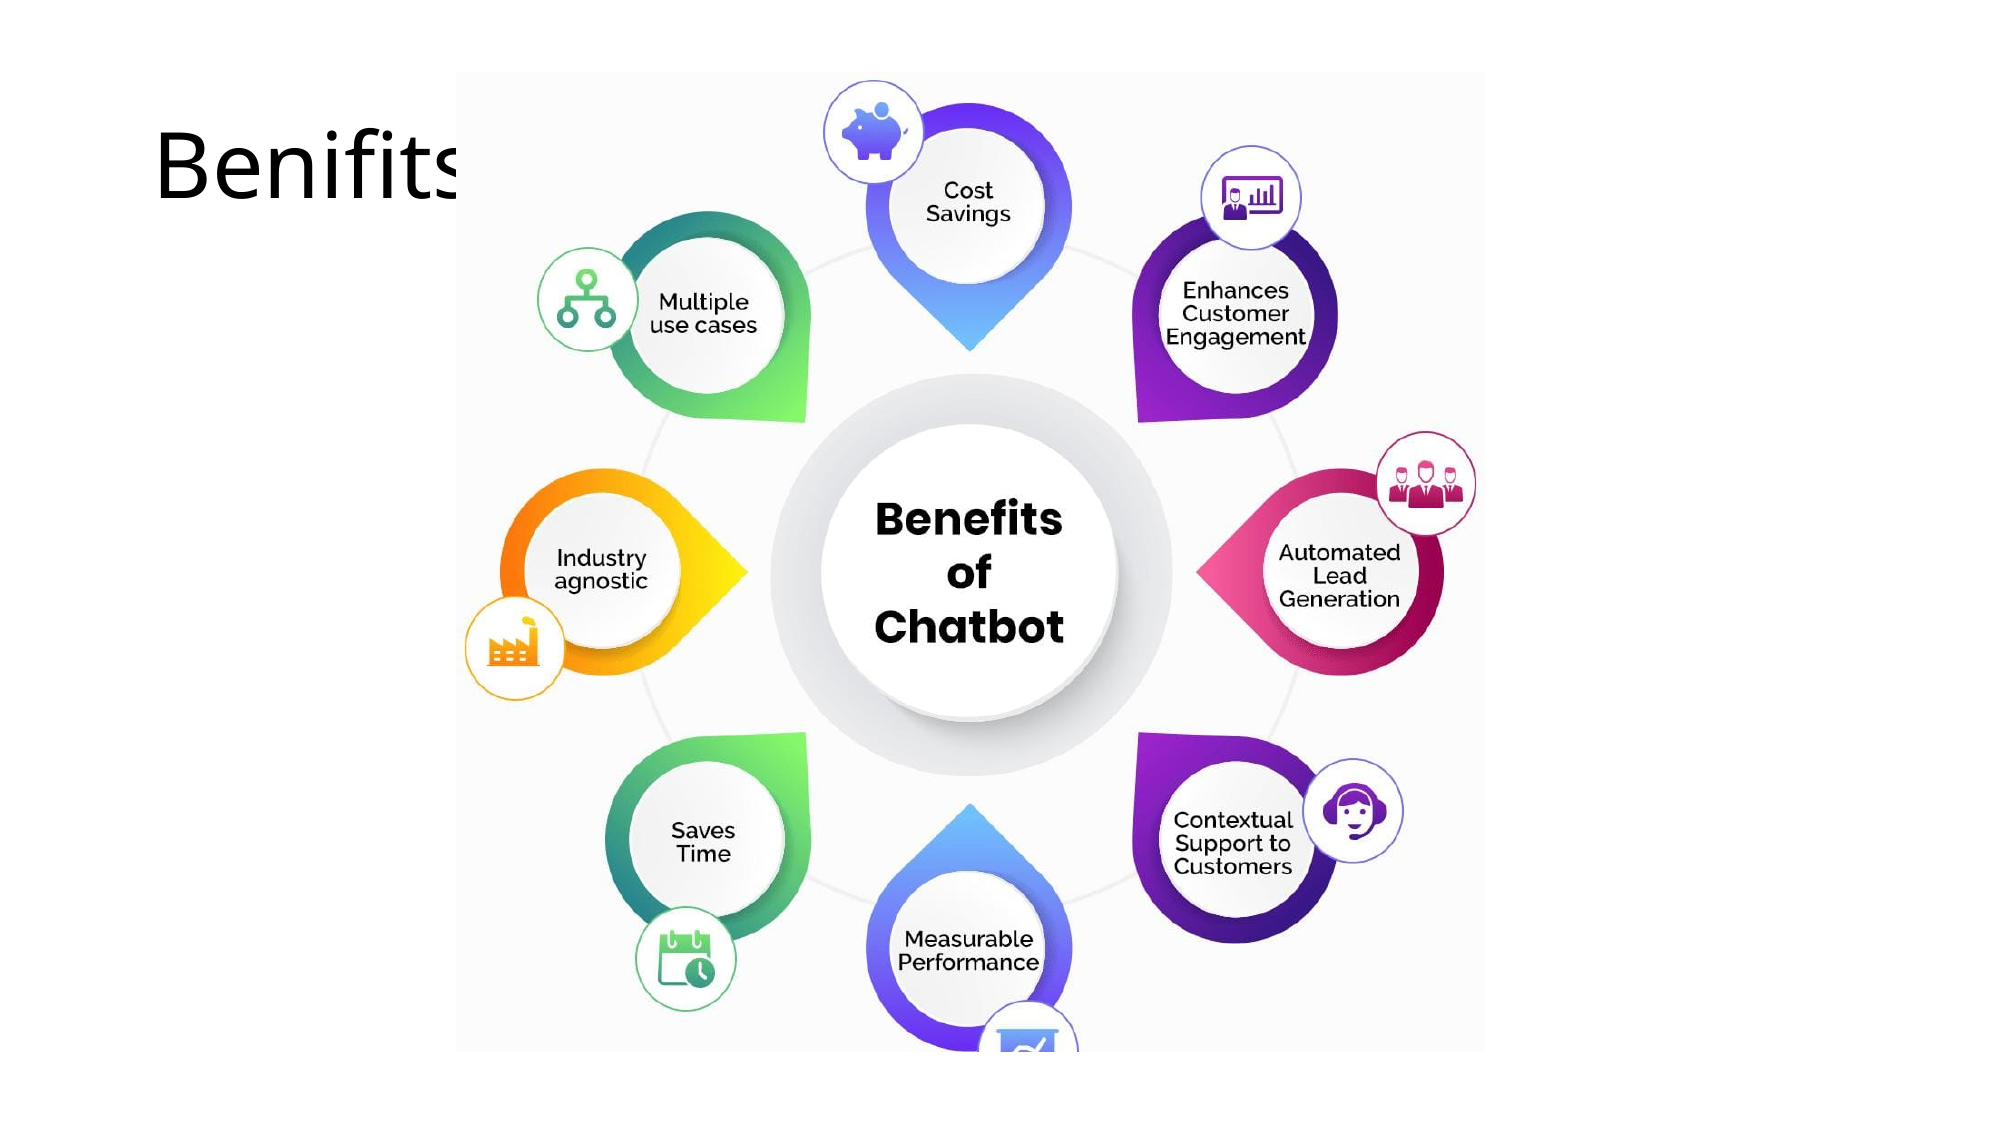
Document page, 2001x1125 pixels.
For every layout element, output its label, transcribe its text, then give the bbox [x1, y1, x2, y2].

title Benifits [137, 59, 1863, 278]
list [455, 72, 1485, 1052]
